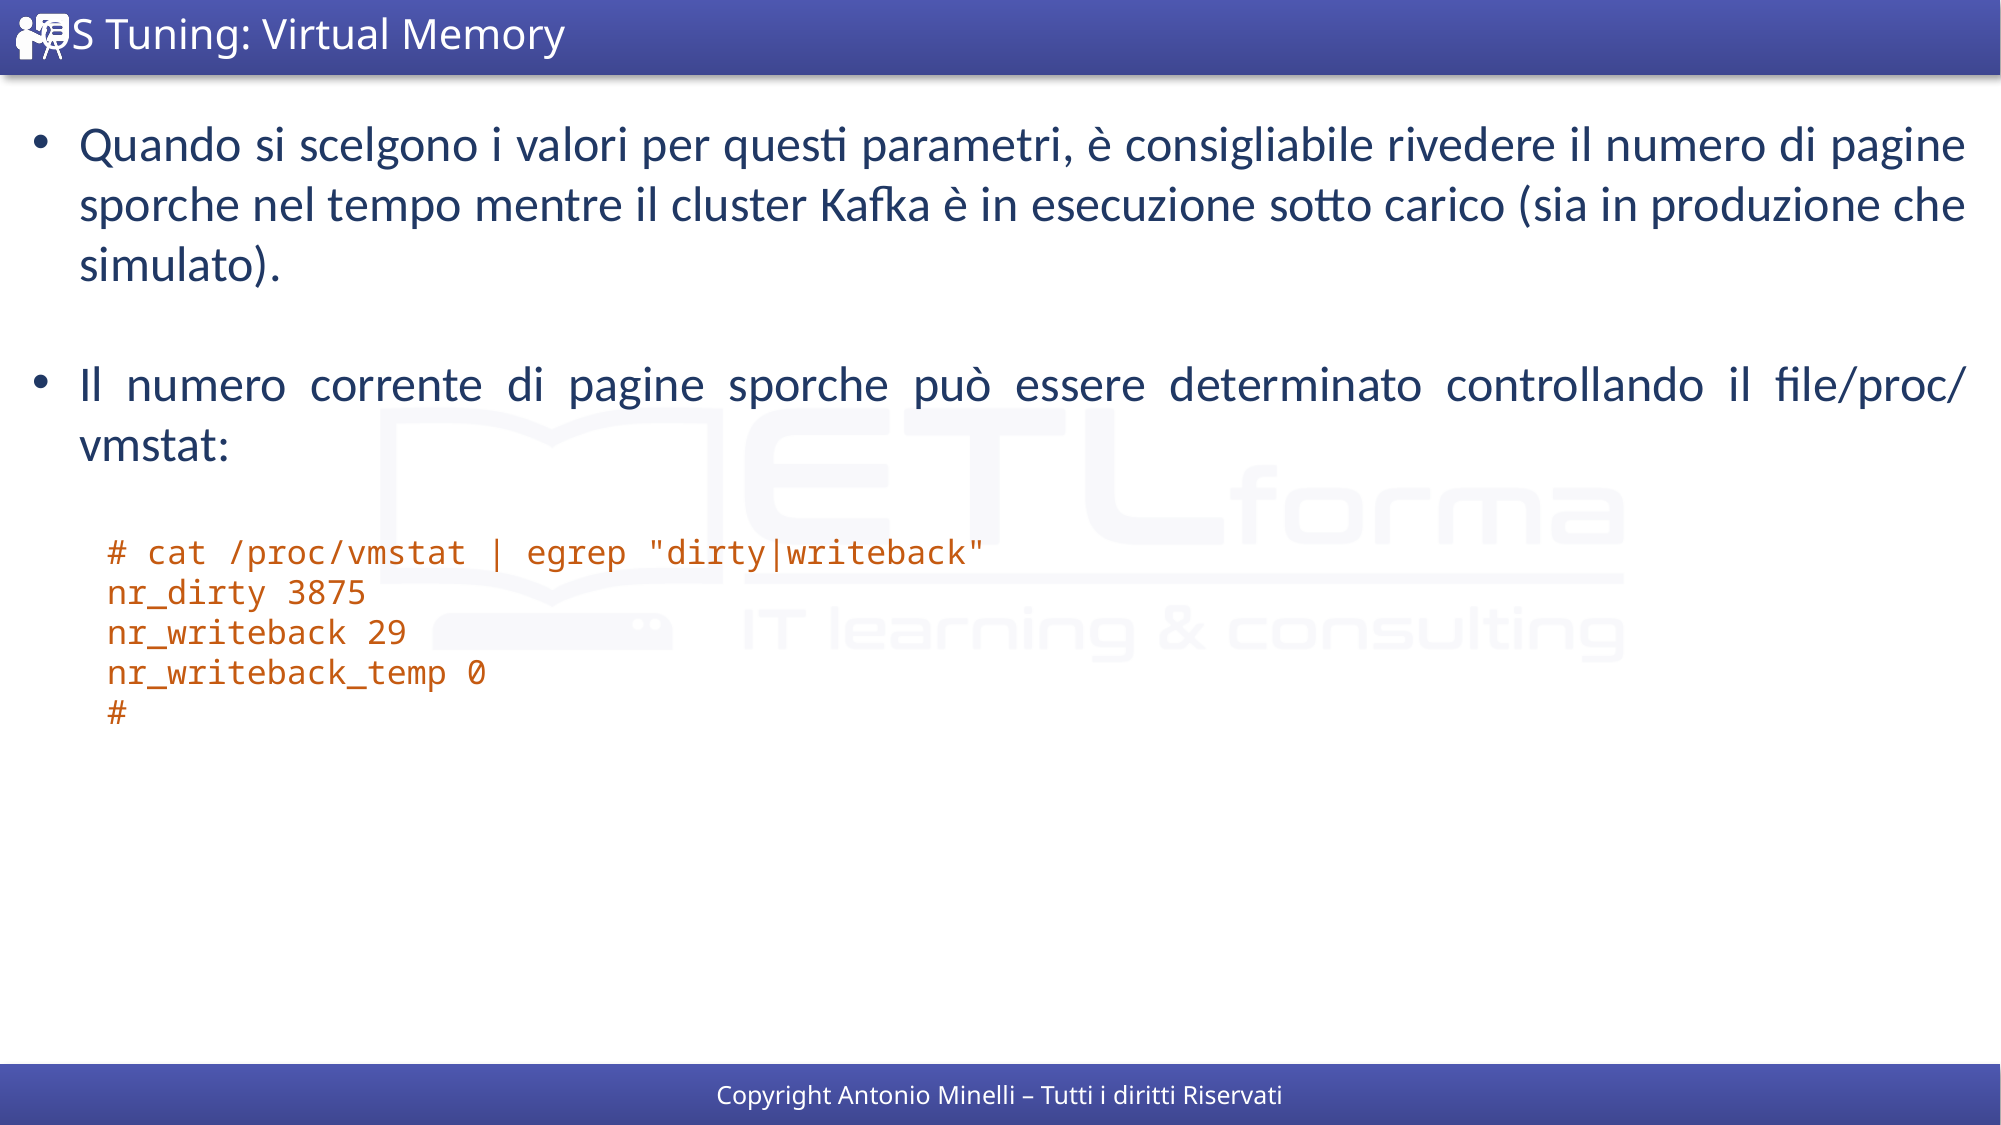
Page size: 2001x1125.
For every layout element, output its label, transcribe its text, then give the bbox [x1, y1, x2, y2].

text_box Quando si scelgono i valori per questi parametri, è consigliabile rivedere il numero di pagine sporche nel tempo mentre il cluster Kafka è in esecuzione sotto carico (sia in produzione che simulato). Il numero corrente di pagine sporche può essere determinato controllando il file/proc/ vmstat: # cat /proc/vmstat | egrep "dirty|writeback" nr_dirty 3875 nr_writeback 29 nr_writeback_temp 0 # [17, 104, 1983, 1021]
title OS Tuning: Virtual Memory [24, 10, 1984, 63]
picture [16, 10, 24, 63]
